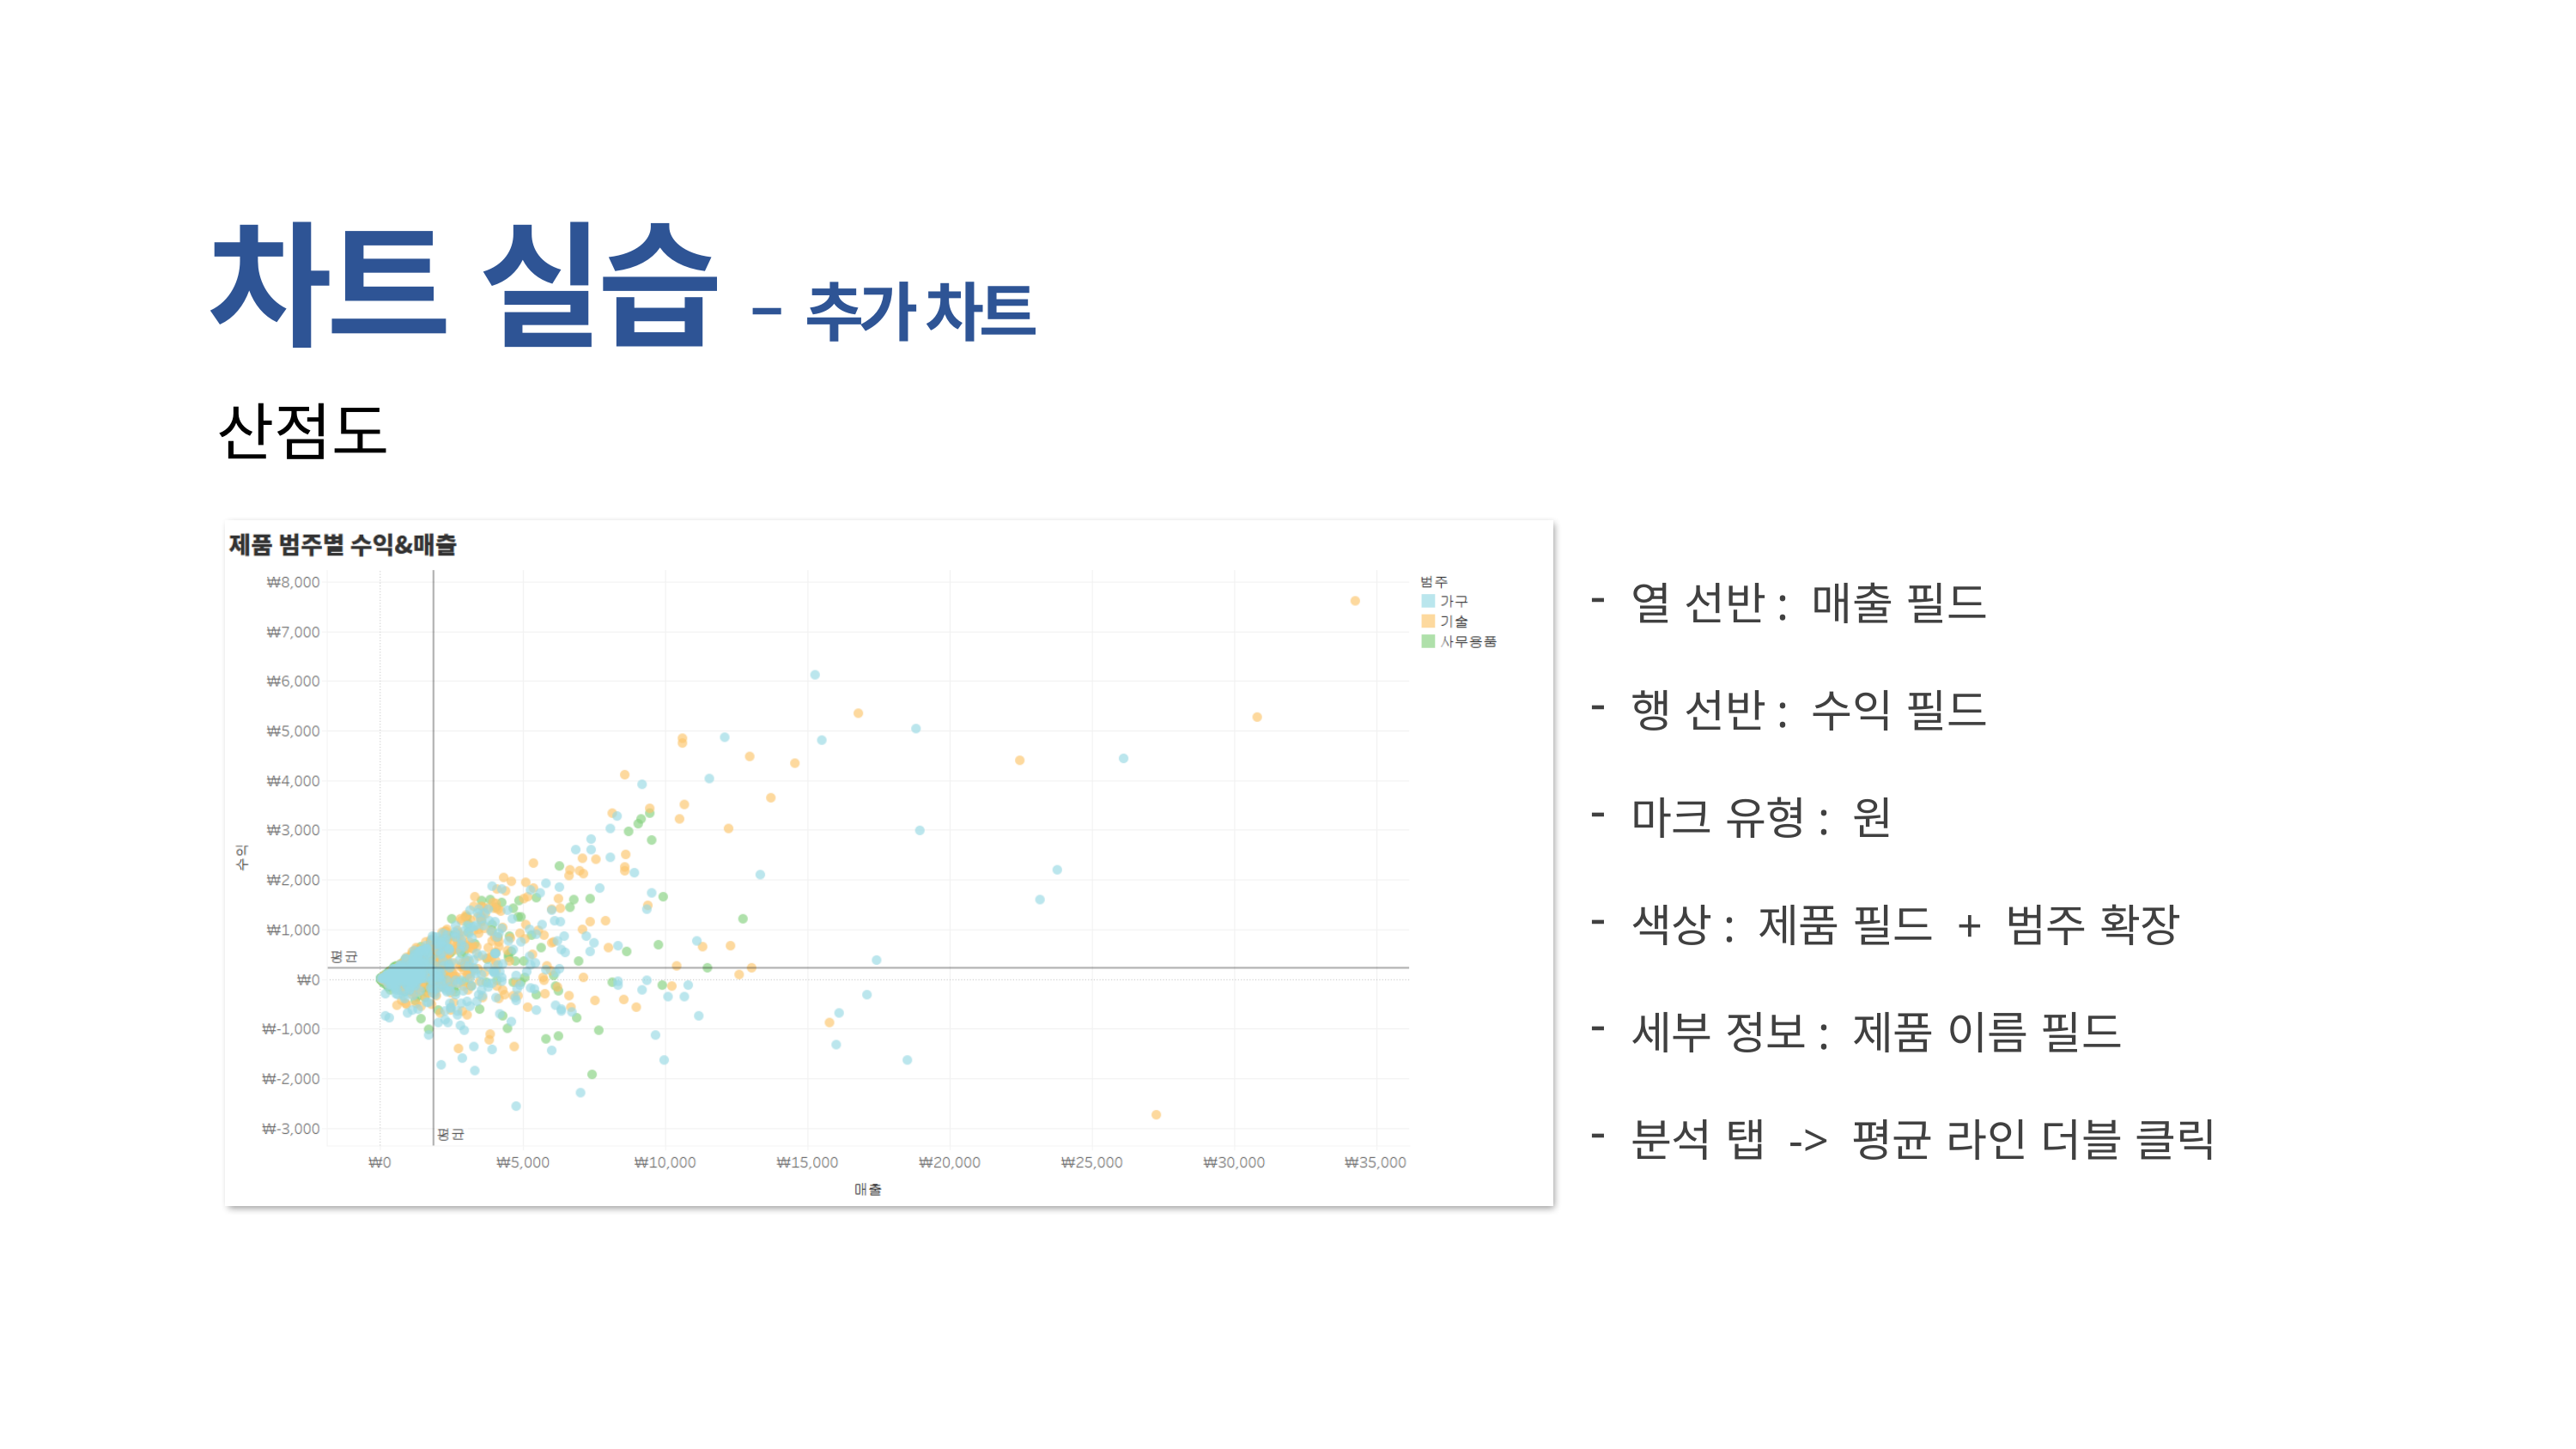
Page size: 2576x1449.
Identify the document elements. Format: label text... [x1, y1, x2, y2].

picture [225, 519, 1553, 1207]
text_box 산점도 [204, 370, 601, 475]
text_box 열 선반: 매출 필드 행 선반: 수익 필드 마크 유형: 원 색상: 제품 필드 + 범주 확장 세부 정보: 제품 이름 필드 분석 탭 -> 평균 라인 더블 클릭 [1577, 515, 2445, 1173]
text_box 차트 실습 – 추가 차트 [194, 112, 1783, 370]
